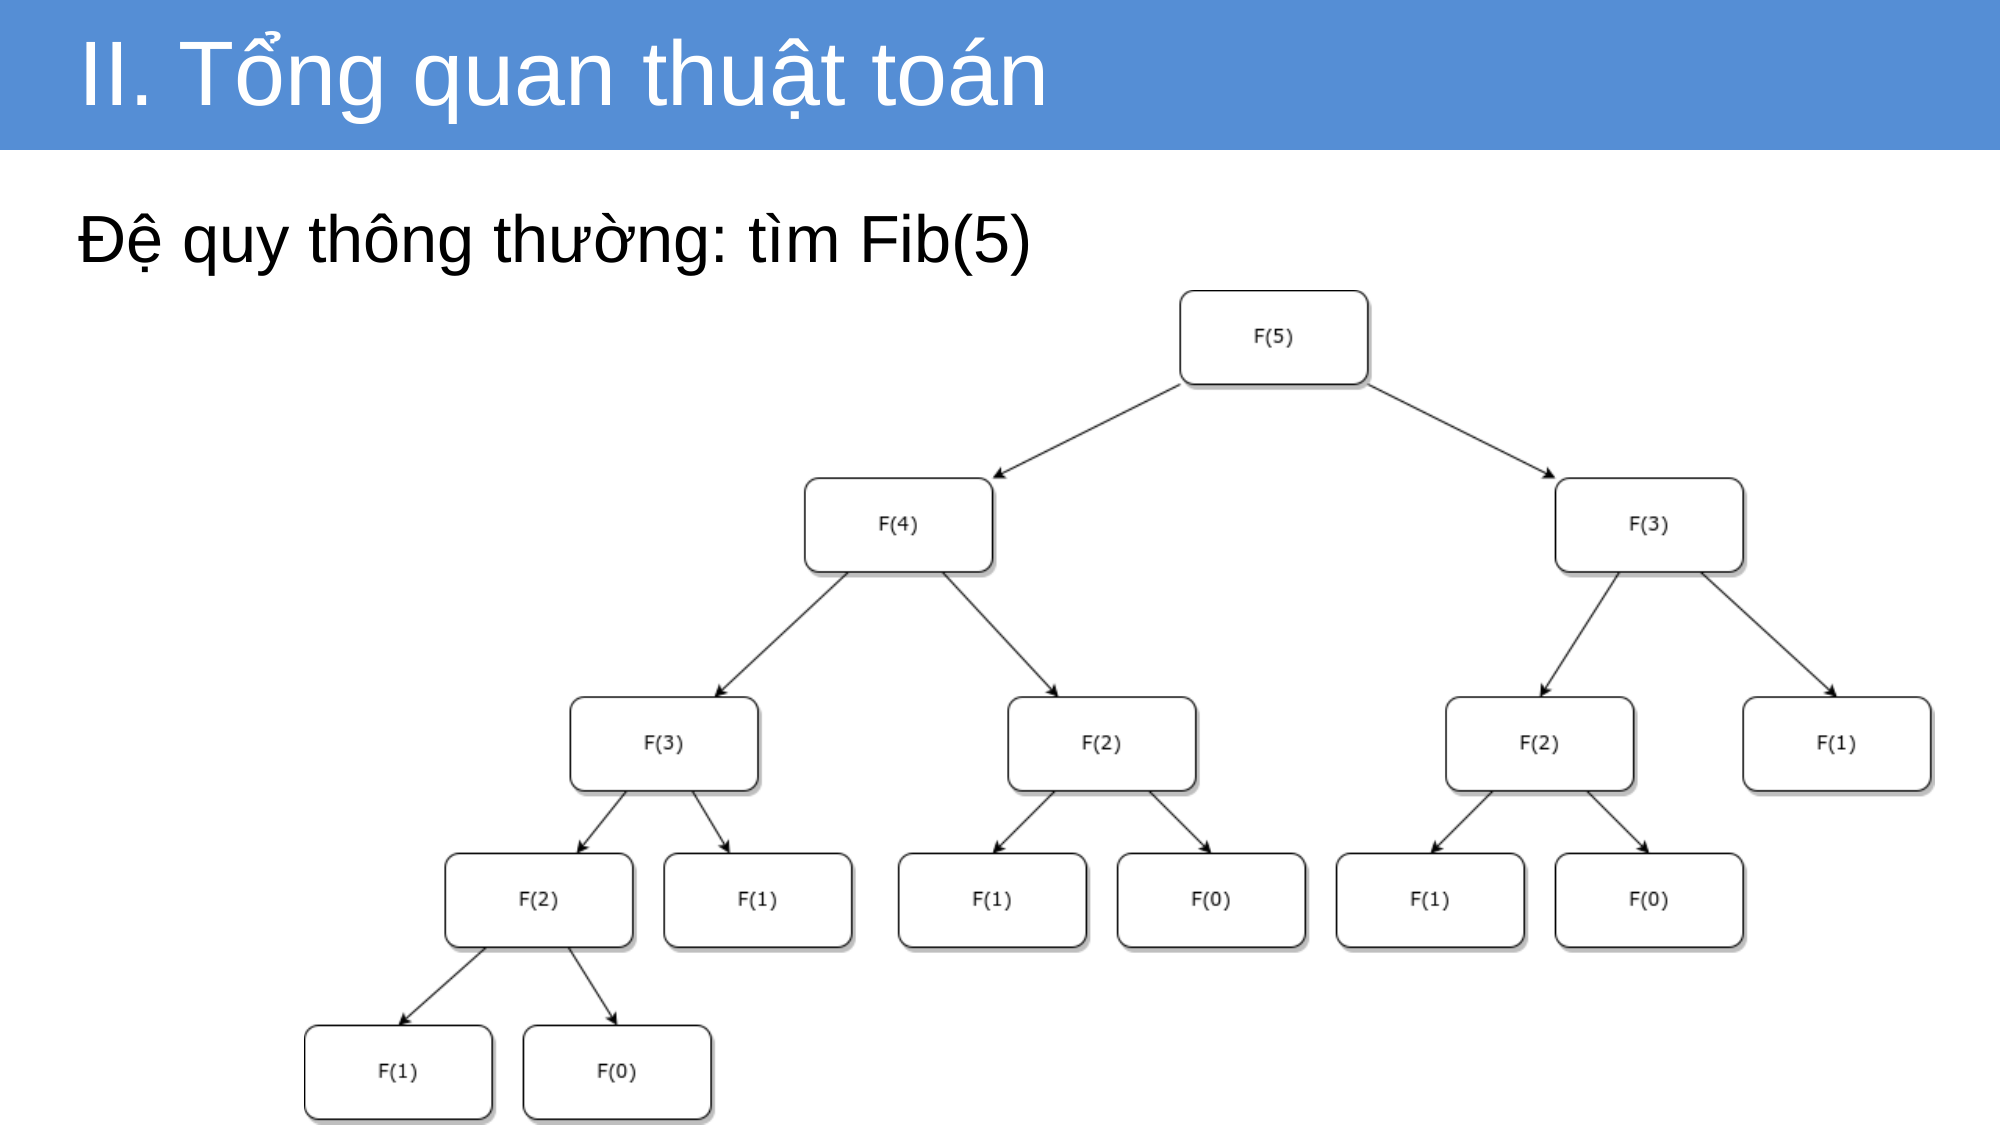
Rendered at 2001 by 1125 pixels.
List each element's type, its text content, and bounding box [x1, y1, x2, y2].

text_box Đệ quy thông thường: tìm Fib(5) [64, 182, 1916, 283]
text_box [0, 0, 2000, 151]
text_box II. Tổng quan thuật toán [63, 1, 2000, 150]
picture [304, 290, 1935, 1125]
